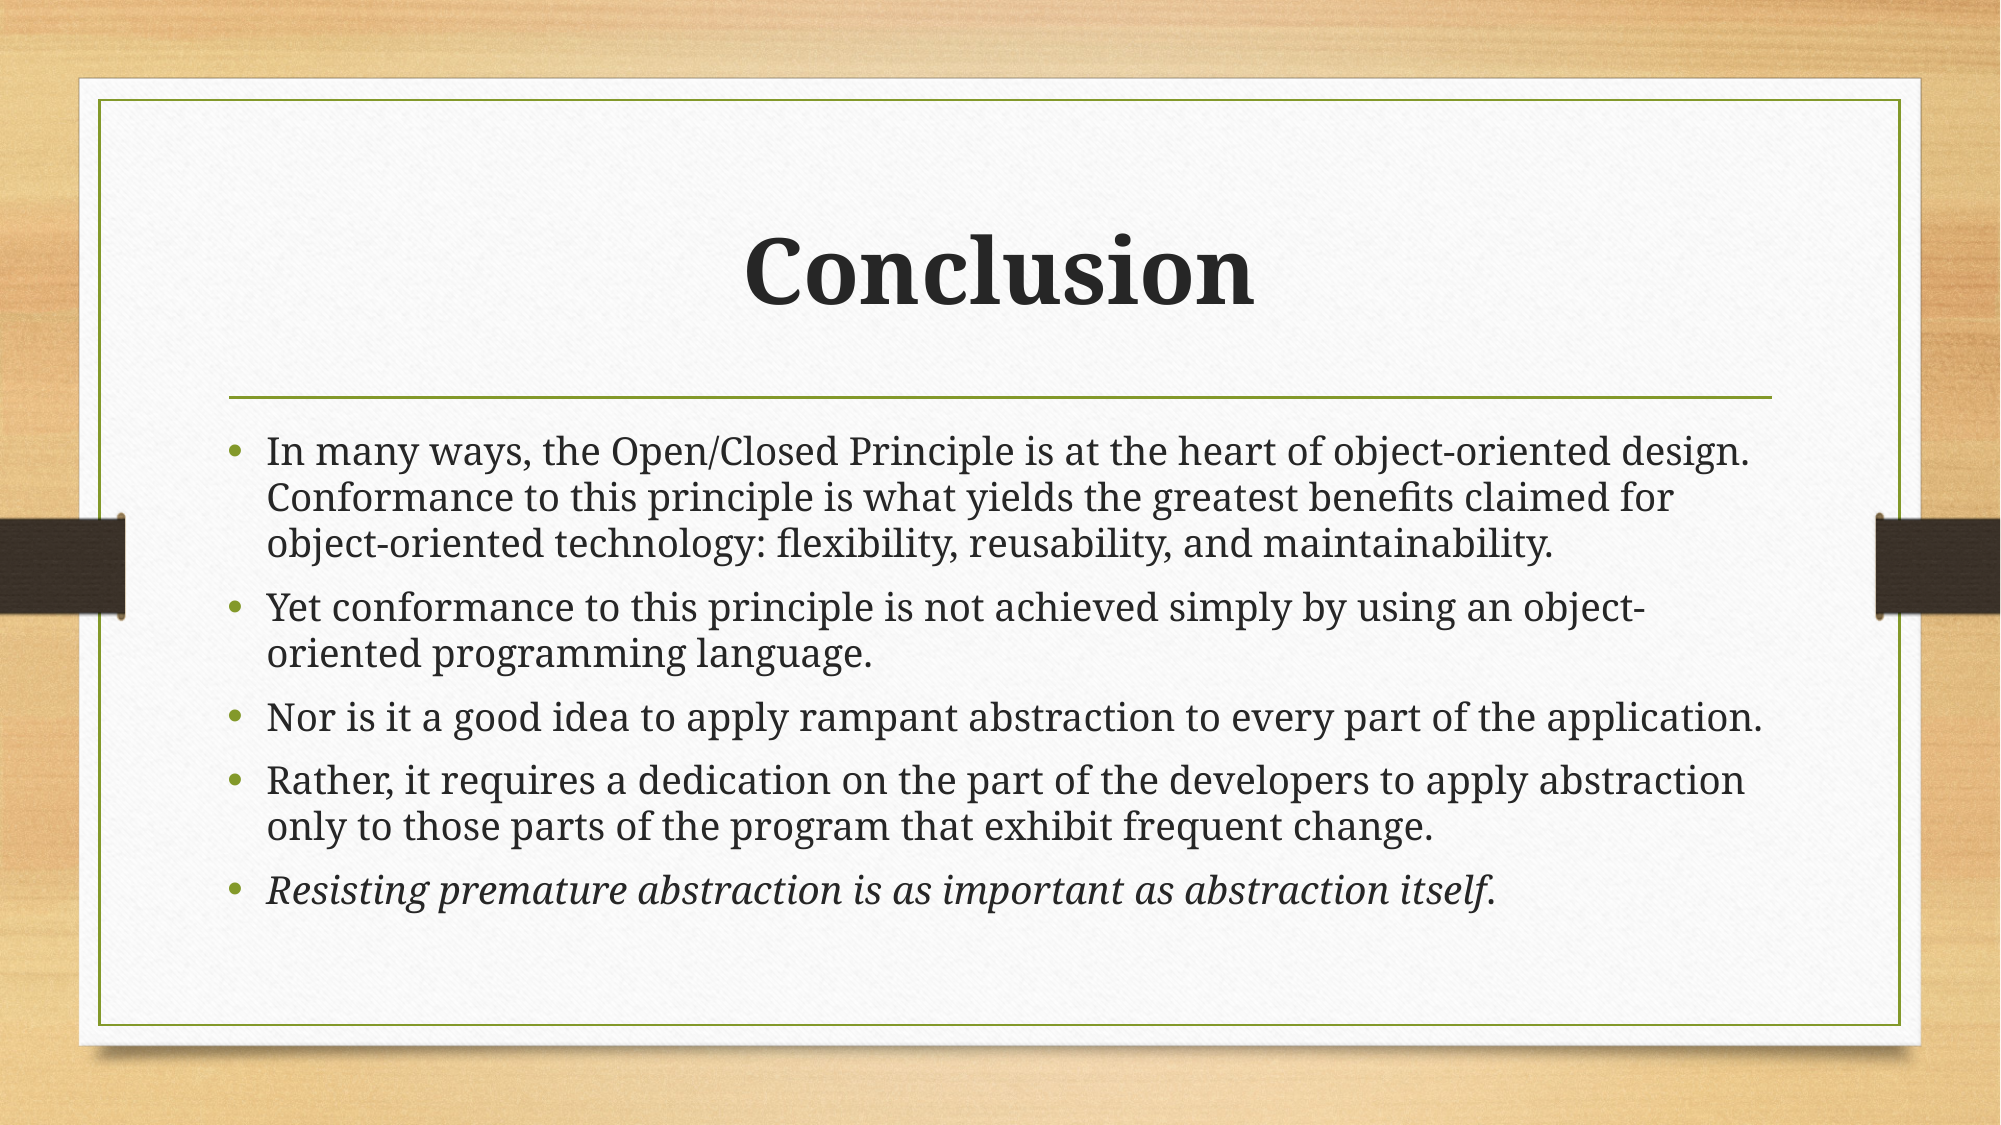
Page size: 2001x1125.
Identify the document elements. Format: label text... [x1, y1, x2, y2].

title Conclusion [212, 161, 1788, 375]
picture [0, 0, 2001, 1125]
list In many ways, the Open/Closed Principle is at the heart of object-oriented design. Conformance to this principle is what yields the greatest benefits claimed for object-oriented technology: flexibility, reusability, and maintainability. Yet conformance to this principle is not achieved simply by using an object-oriented programming language. Nor is it a good idea to apply rampant abstraction to every part of the application. Rather, it requires a dedication on the part of the developers to apply abstraction only to those parts of the program that exhibit frequent change. Resisting premature abstraction is as important as abstraction itself. [212, 419, 1788, 964]
